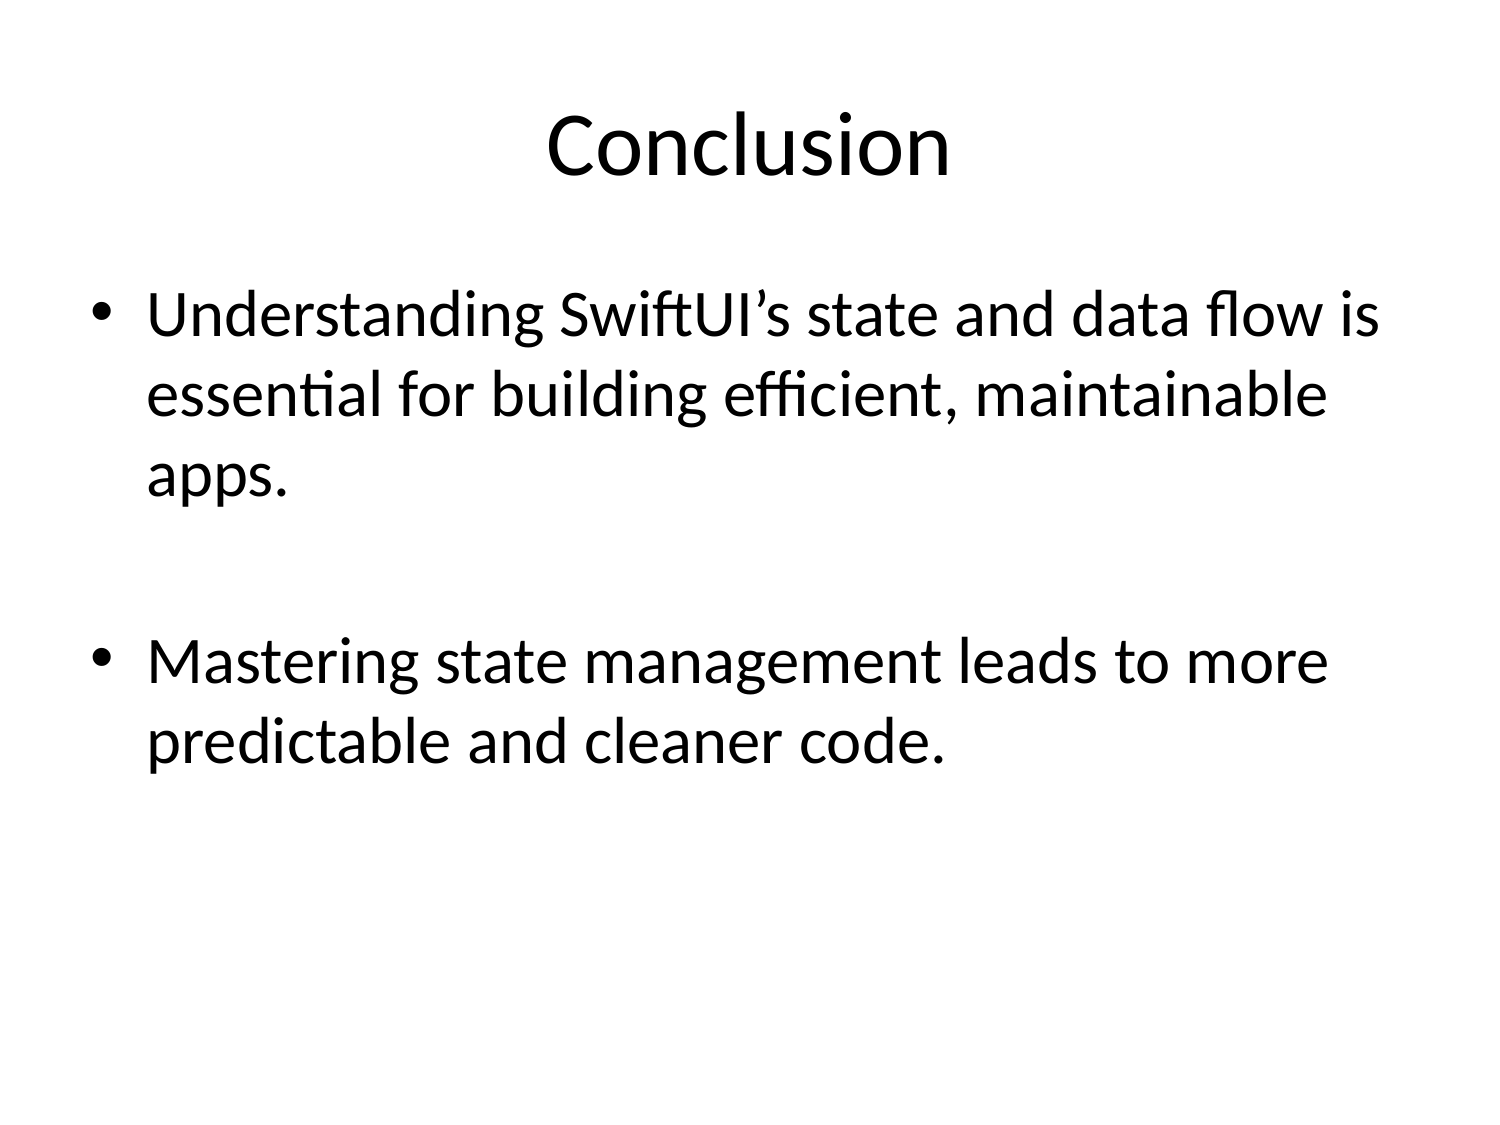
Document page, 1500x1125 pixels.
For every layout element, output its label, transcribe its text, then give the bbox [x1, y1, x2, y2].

title Conclusion [75, 45, 1425, 233]
list Understanding SwiftUI’s state and data flow is essential for building efficient, maintainable apps. Mastering state management leads to more predictable and cleaner code. [75, 262, 1425, 1005]
